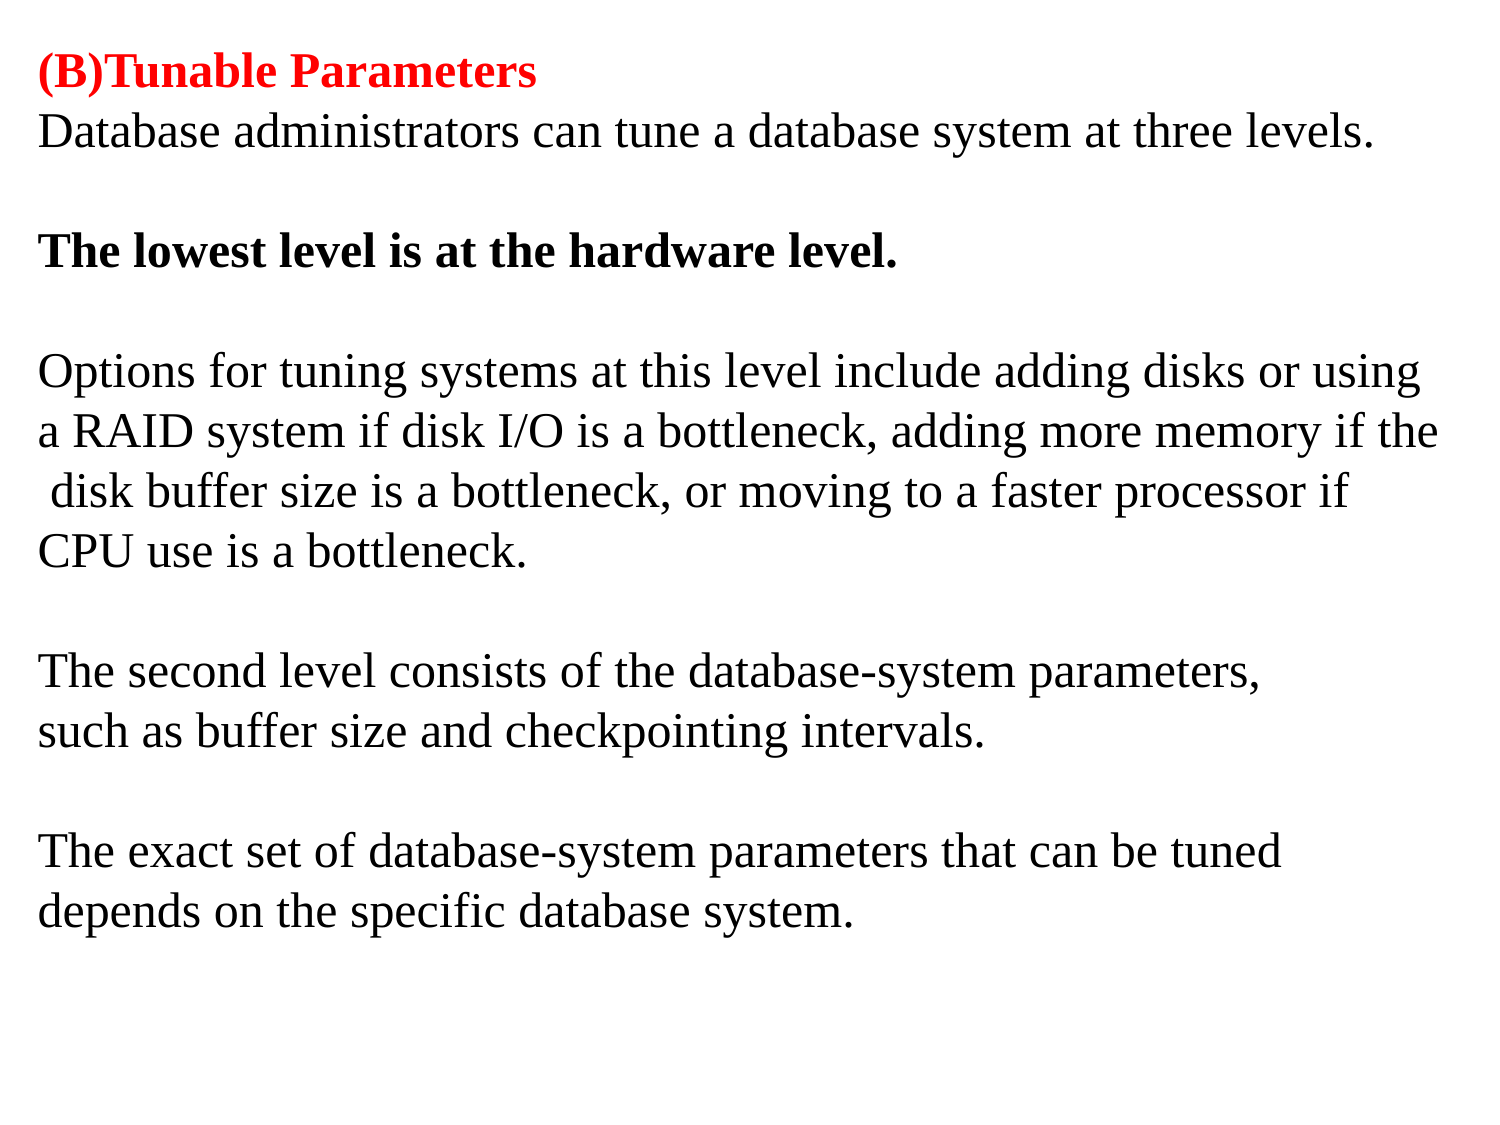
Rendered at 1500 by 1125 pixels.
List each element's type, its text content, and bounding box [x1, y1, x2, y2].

list (B)Tunable Parameters Database administrators can tune a database system at three levels. The lowest level is at the hardware level. Options for tuning systems at this level include adding disks or using a RAID system if disk I/O is a bottleneck, adding more memory if the disk buffer size is a bottleneck, or moving to a faster processor if CPU use is a bottleneck. The second level consists of the database-system parameters, such as buffer size and checkpointing intervals. The exact set of database-system parameters that can be tuned depends on the specific database system. [37, 37, 1463, 1088]
